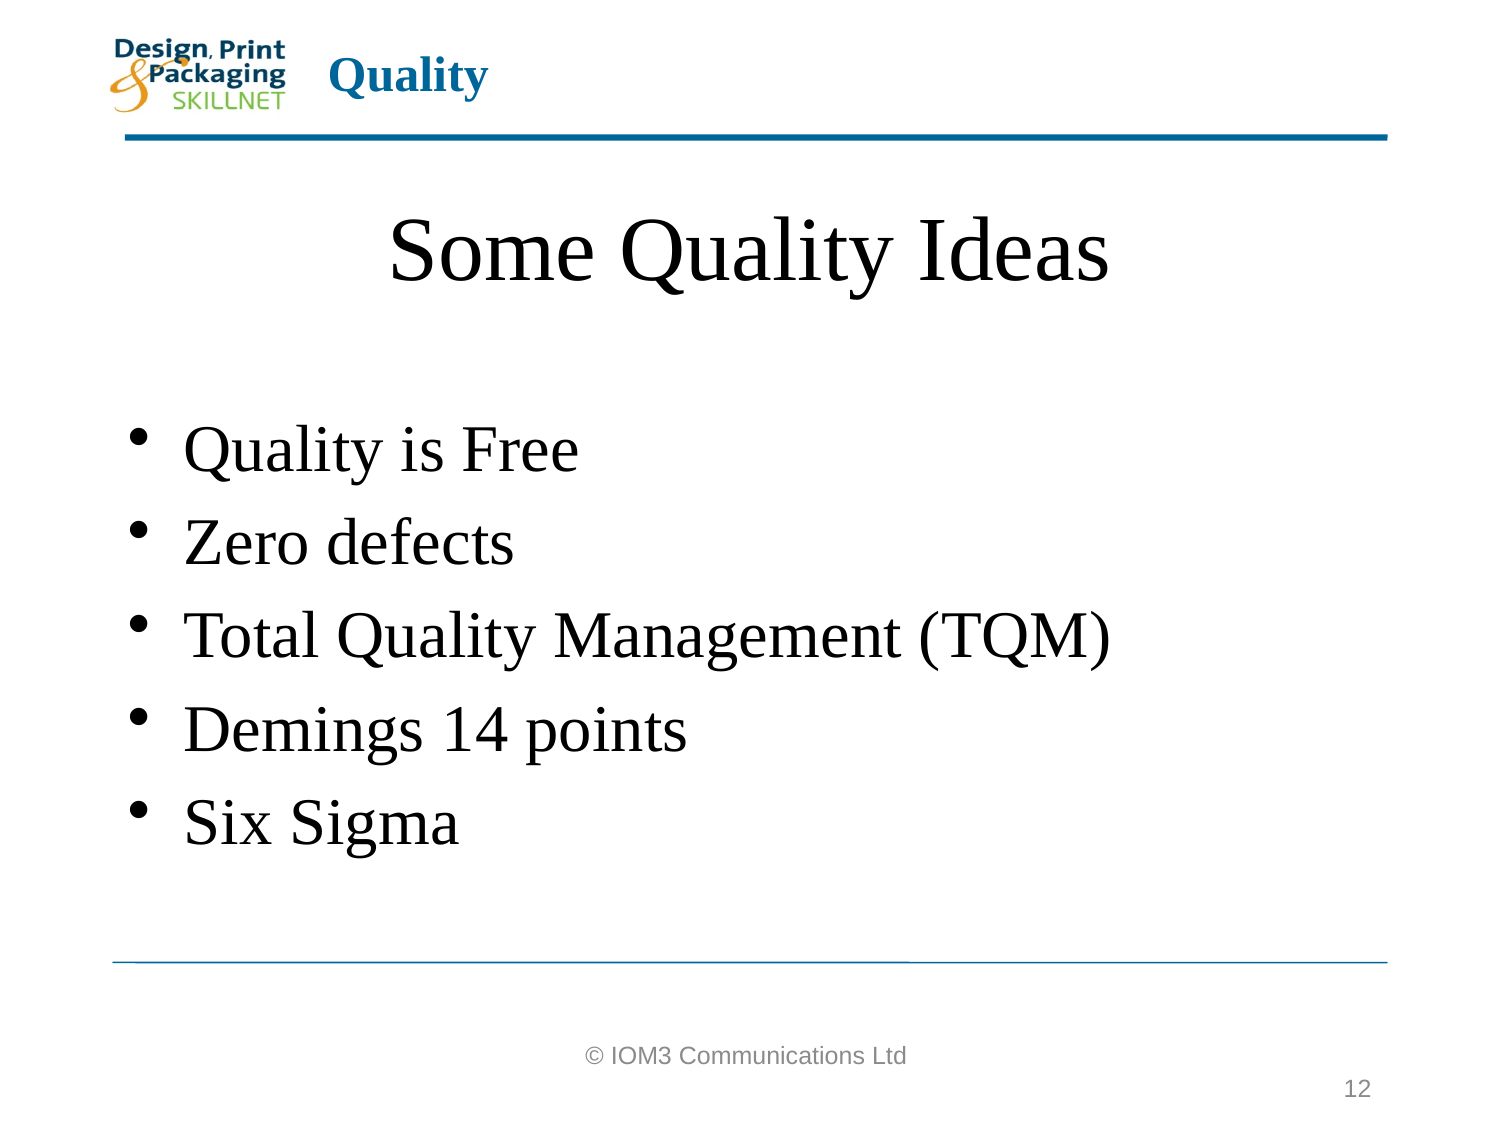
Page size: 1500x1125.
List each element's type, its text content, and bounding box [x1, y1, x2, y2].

title Some Quality Ideas [112, 149, 1388, 338]
slide_number 12 [1210, 1042, 1387, 1103]
picture [100, 30, 295, 120]
list Quality is Free Zero defects Total Quality Management (TQM) Demings 14 points Six Sigma [112, 396, 1388, 953]
footer © IOM3 Communications Ltd [521, 987, 972, 1122]
